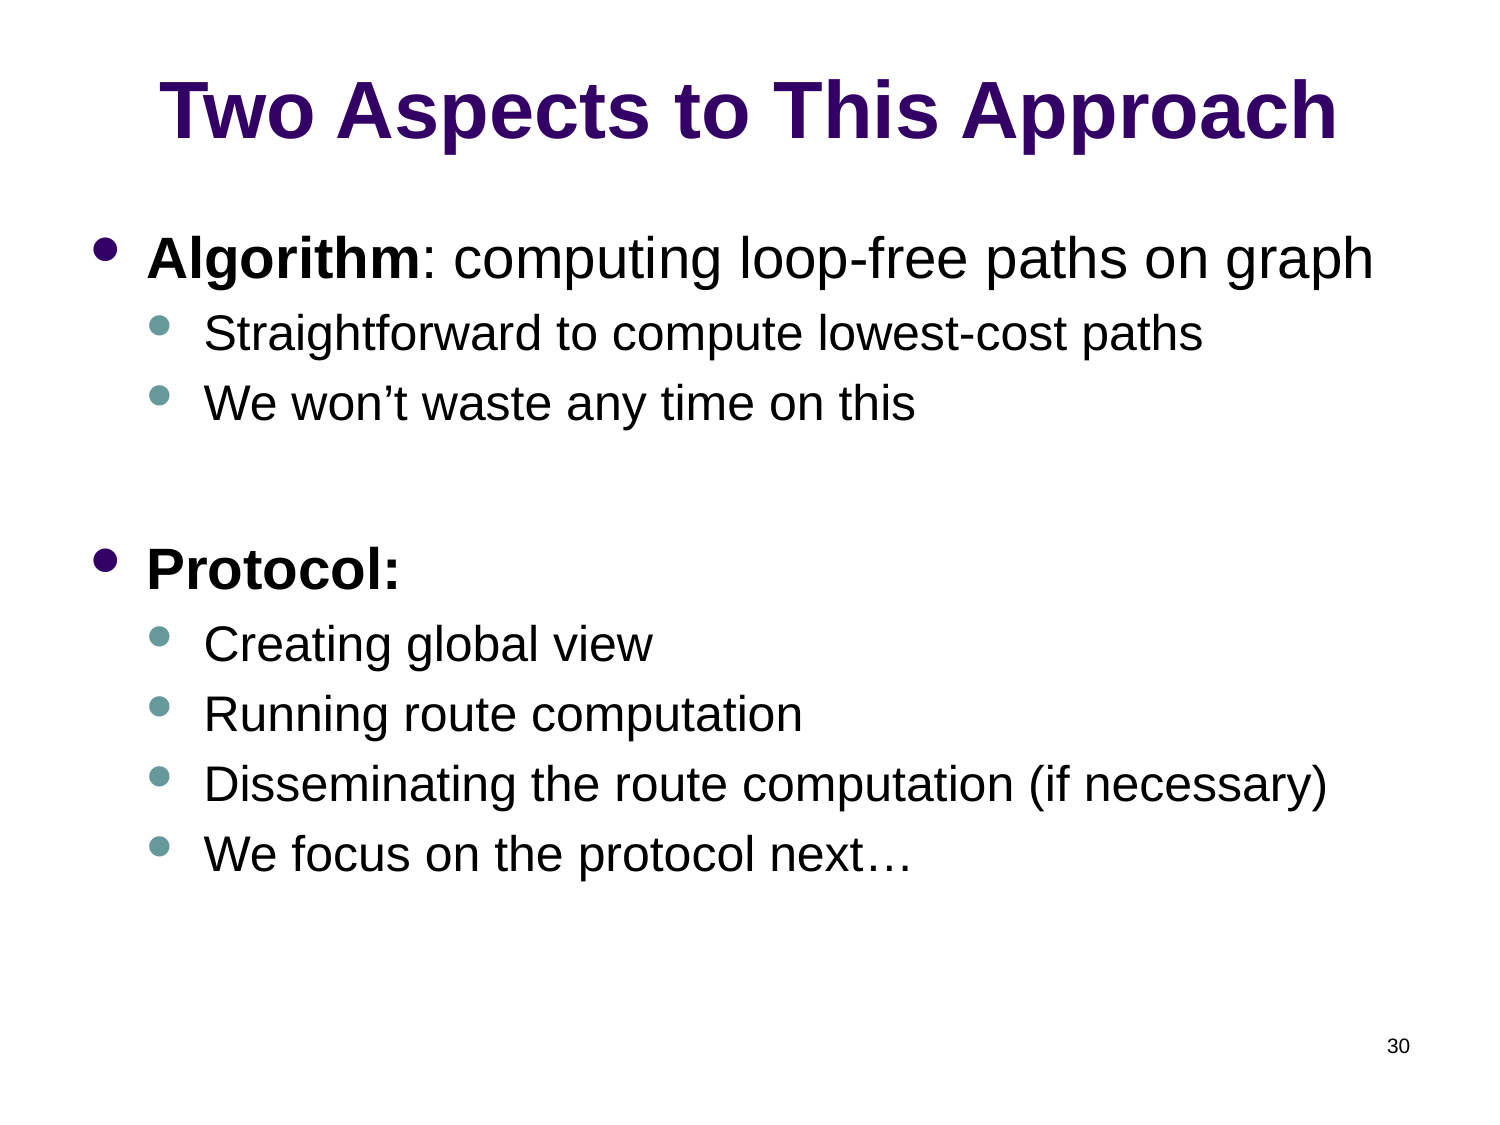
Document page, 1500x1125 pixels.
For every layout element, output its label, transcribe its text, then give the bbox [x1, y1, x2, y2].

list Algorithm: computing loop-free paths on graph Straightforward to compute lowest-cost paths We won’t waste any time on this Protocol: Creating global view Running route computation Disseminating the route computation (if necessary) We focus on the protocol next… [75, 212, 1500, 1006]
title Two Aspects to This Approach [0, 20, 1500, 163]
slide_number 30 [1074, 1024, 1426, 1101]
